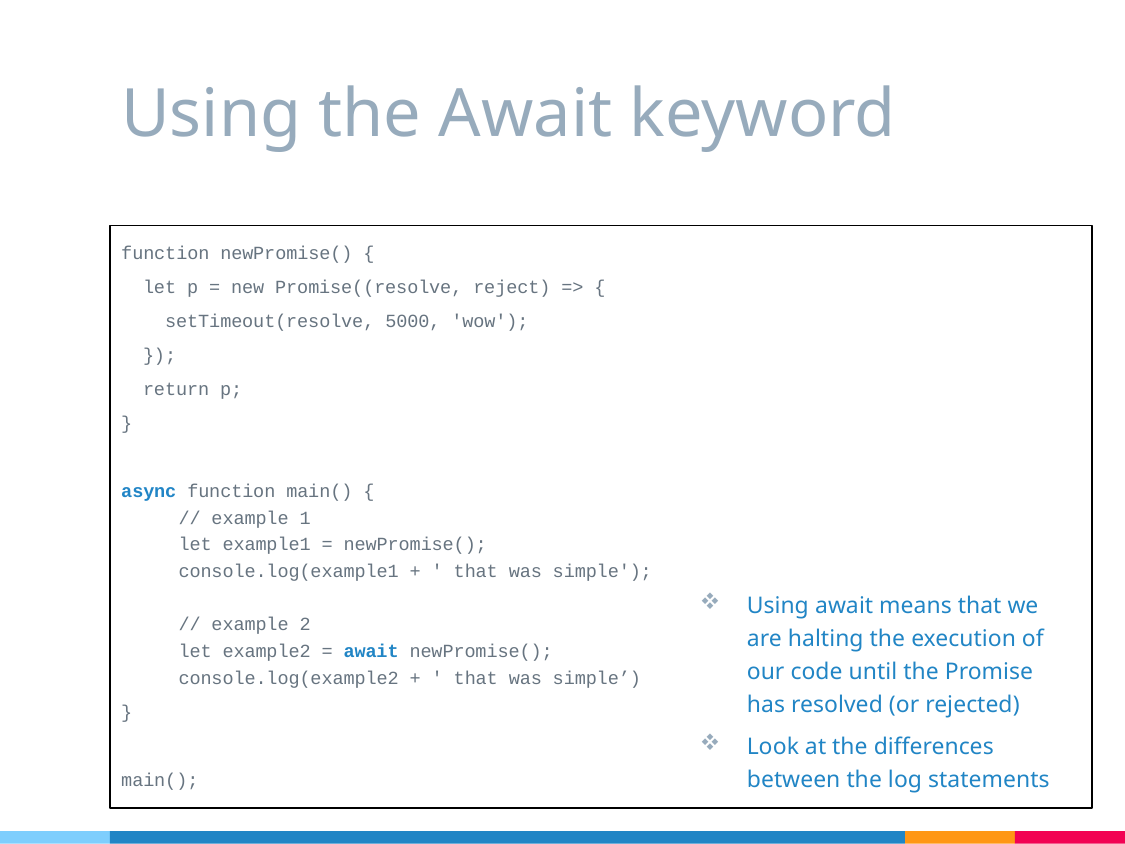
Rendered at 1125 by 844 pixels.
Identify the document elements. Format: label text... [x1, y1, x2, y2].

list Using await means that we are halting the execution of our code until the Promise has resolved (or rejected) Look at the differences between the log statements [670, 569, 1092, 808]
list function newPromise() { let p = new Promise((resolve, reject) => { setTimeout(resolve, 5000, 'wow'); }); return p; } async function main() { // example 1 let example1 = newPromise(); console.log(example1 + ' that was simple'); // example 2 let example2 = await newPromise(); console.log(example2 + ' that was simple’) } main(); [109, 225, 1092, 809]
title Using the Await keyword [109, 58, 1044, 200]
